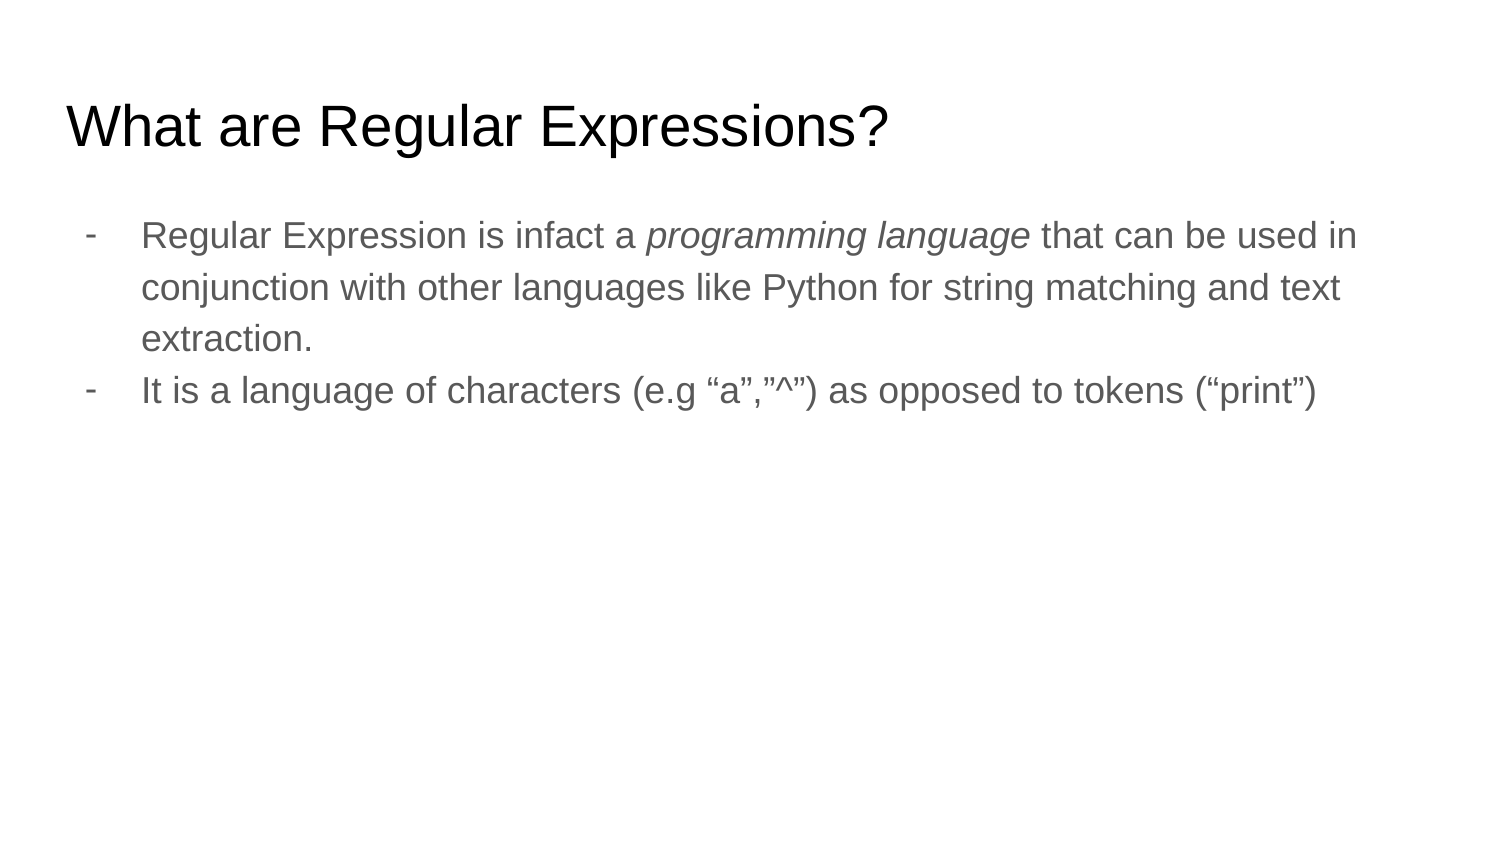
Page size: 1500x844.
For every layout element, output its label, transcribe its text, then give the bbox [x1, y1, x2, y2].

title What are Regular Expressions? [51, 72, 1449, 167]
list Regular Expression is infact a programming language that can be used in conjunction with other languages like Python for string matching and text extraction. It is a language of characters (e.g “a”,”^”) as opposed to tokens (“print”) [51, 189, 1449, 750]
